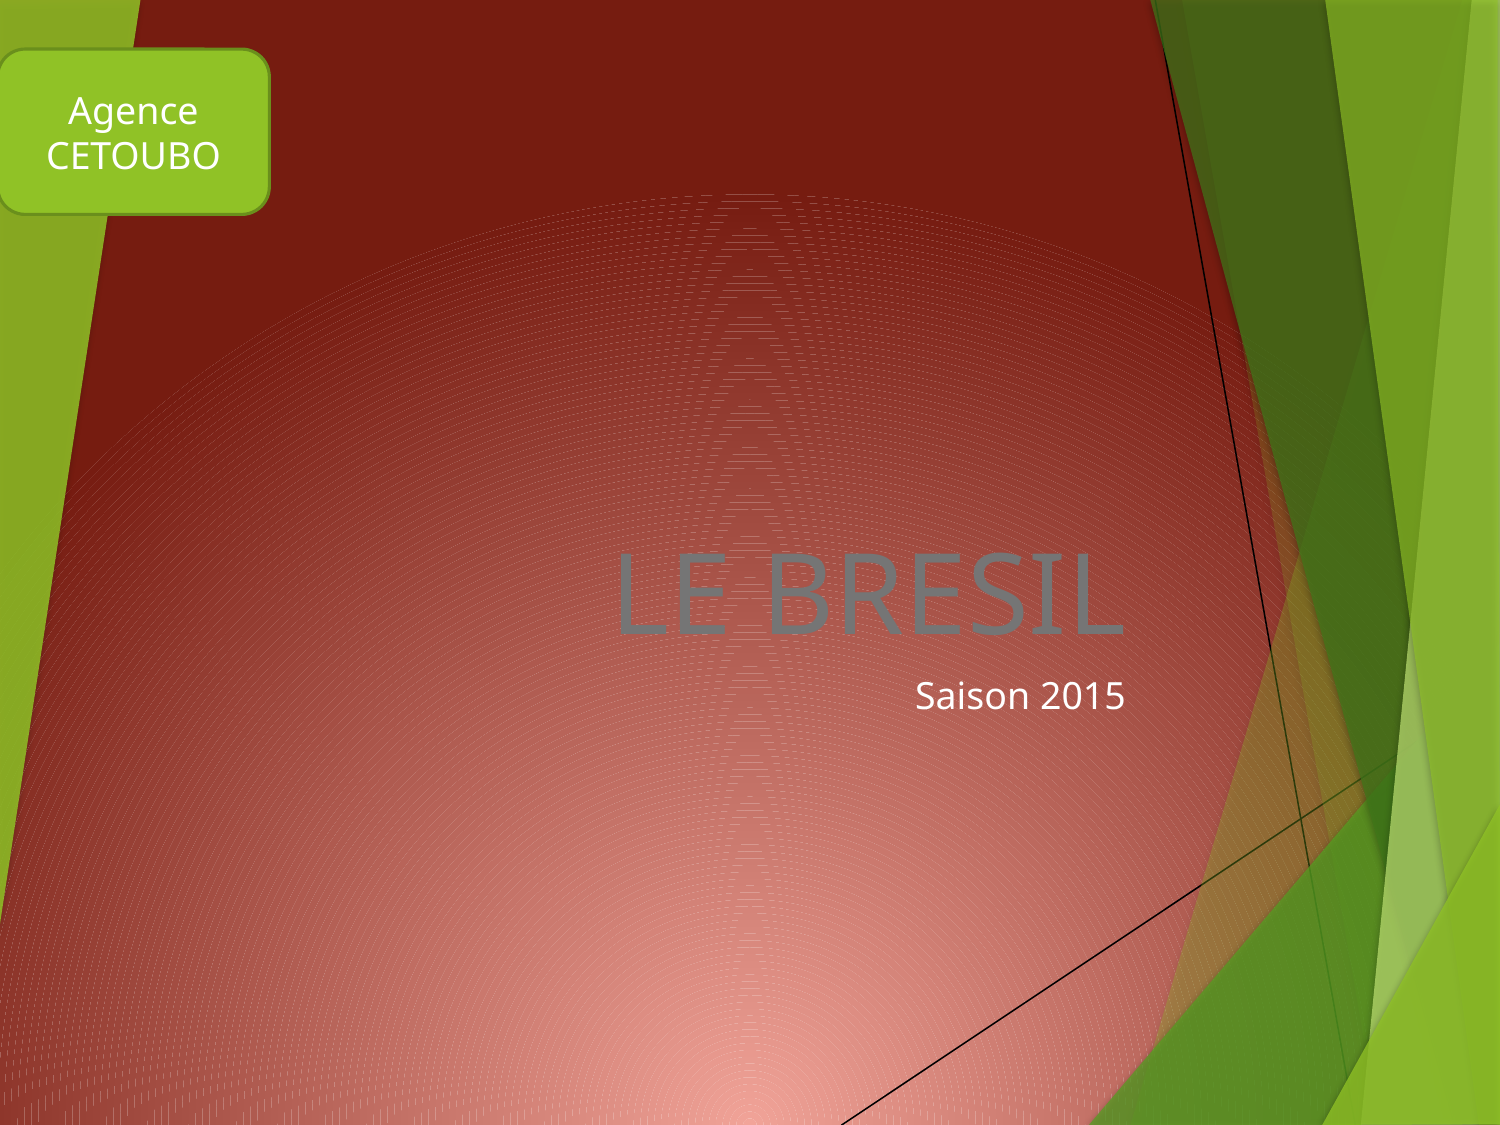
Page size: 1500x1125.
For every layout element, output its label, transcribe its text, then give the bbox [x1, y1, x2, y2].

title LE BRESIL [185, 394, 1142, 664]
subtitle Saison 2015 [185, 664, 1142, 845]
